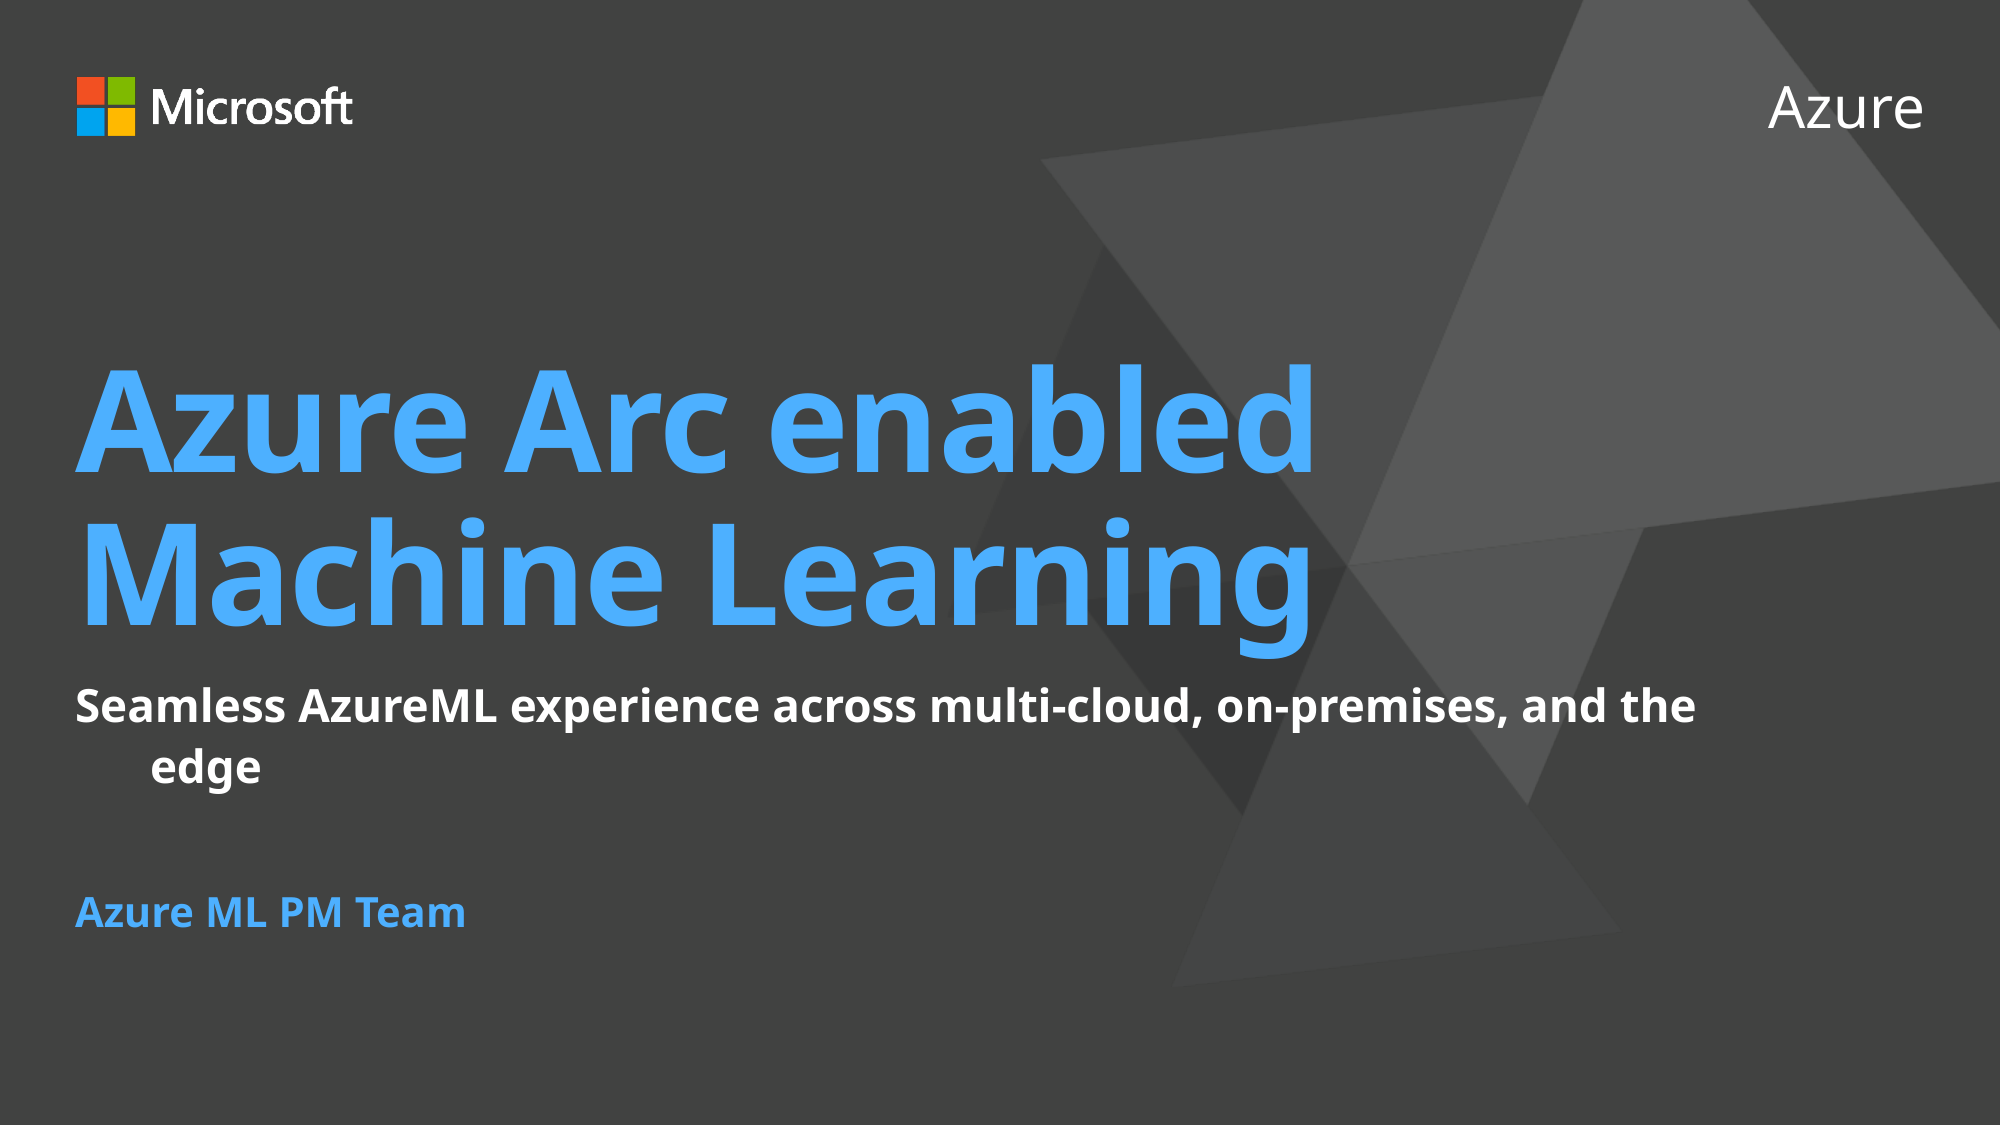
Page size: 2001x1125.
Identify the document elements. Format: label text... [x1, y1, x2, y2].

title Azure Arc enabled Machine Learning [75, 426, 1722, 656]
list Seamless AzureML experience across multi-cloud, on-premises, and the edge [75, 656, 1807, 768]
picture [72, 41, 390, 171]
list Azure ML PM Team [75, 881, 657, 951]
